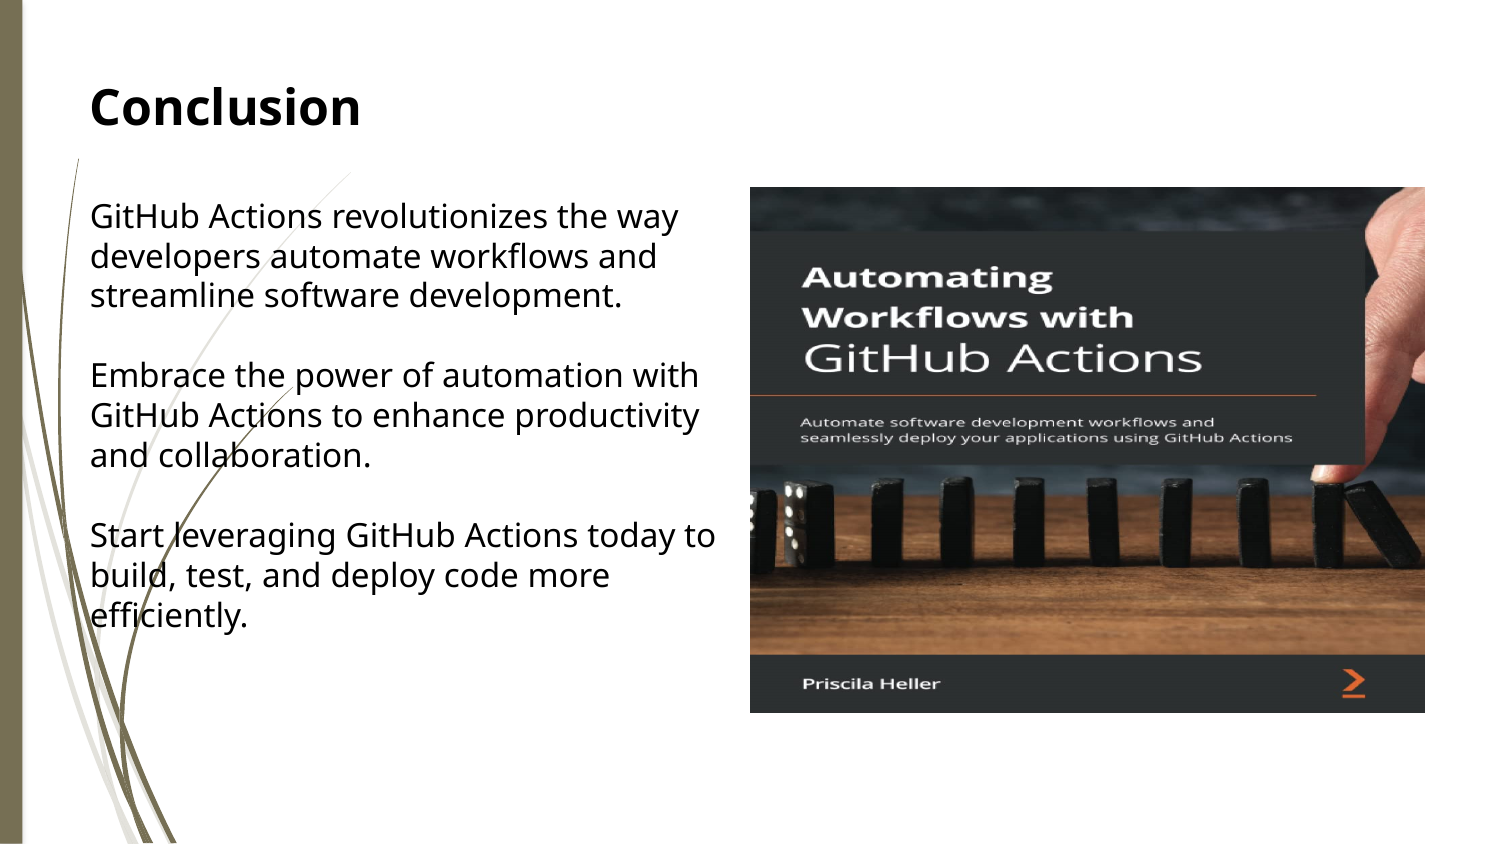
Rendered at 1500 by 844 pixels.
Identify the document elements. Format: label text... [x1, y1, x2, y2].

text_box Conclusion [74, 37, 1425, 173]
picture [749, 187, 1426, 713]
text_box GitHub Actions revolutionizes the way developers automate workflows and streamline software development. Embrace the power of automation with GitHub Actions to enhance productivity and collaboration. Start leveraging GitHub Actions today to build, test, and deploy code more efficiently. [74, 187, 749, 713]
